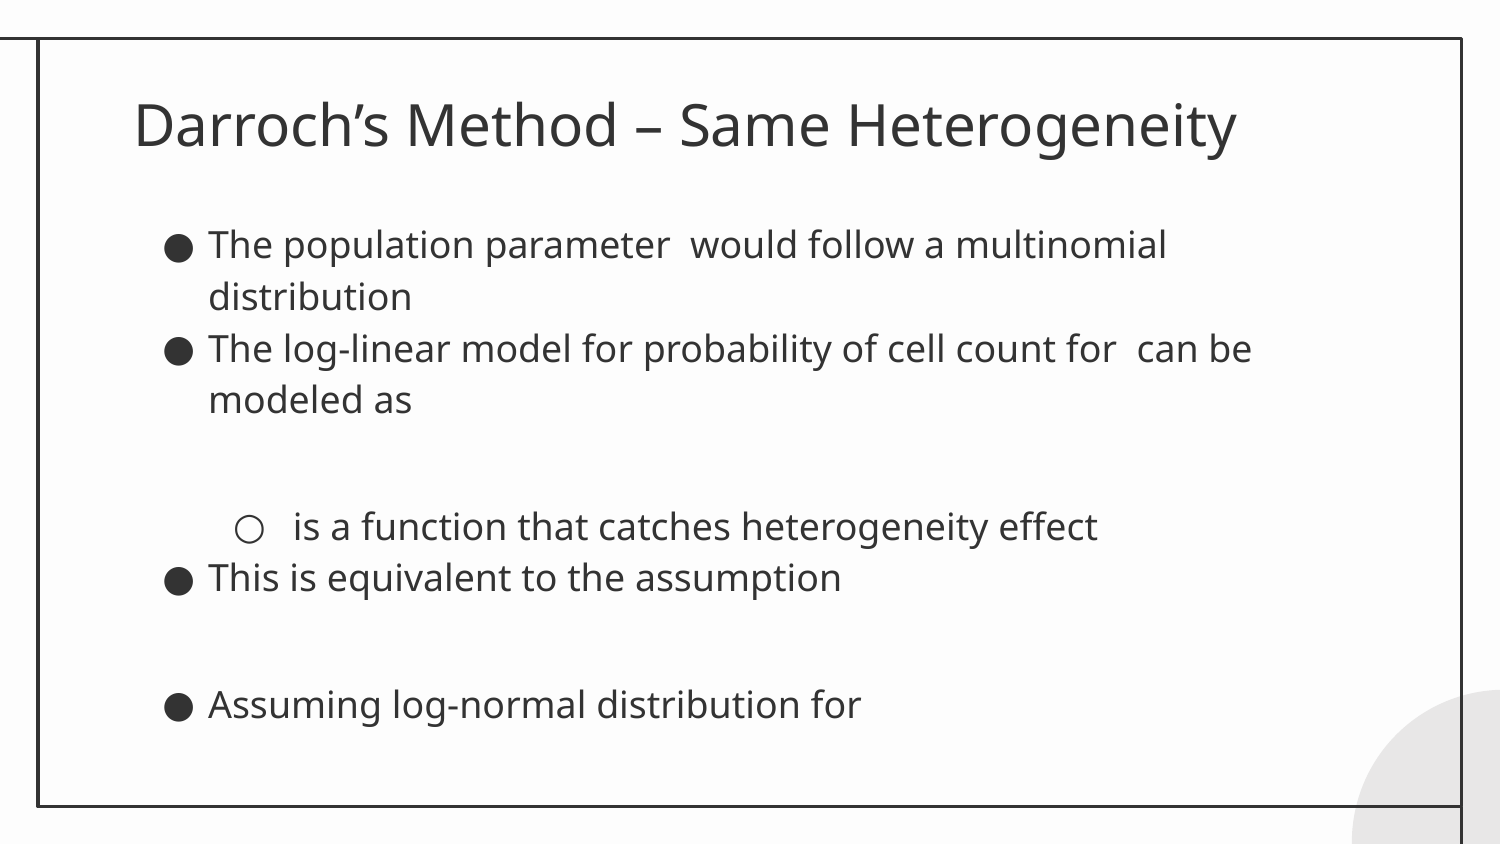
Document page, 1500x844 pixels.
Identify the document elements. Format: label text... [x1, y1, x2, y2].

title Darroch’s Method – Same Heterogeneity [118, 72, 1382, 167]
